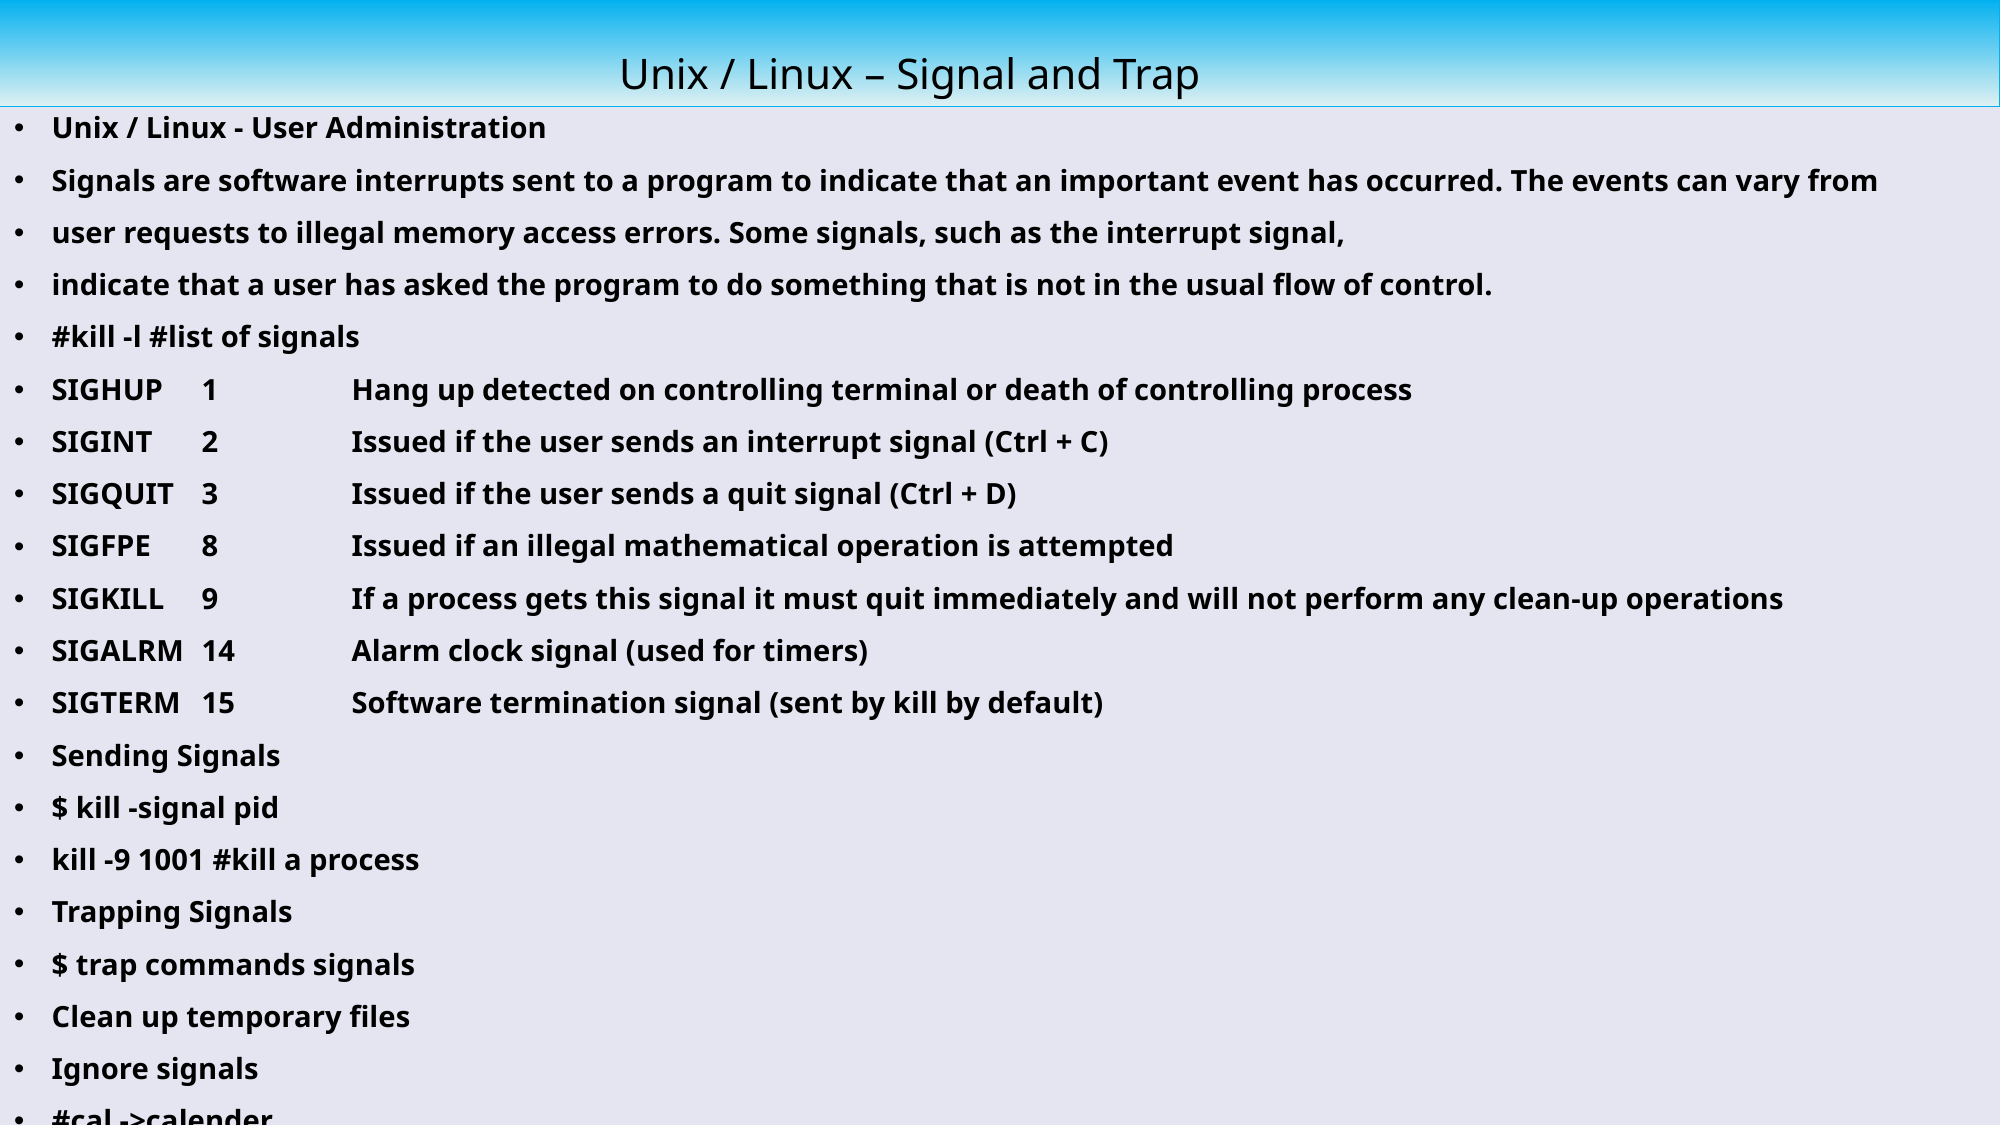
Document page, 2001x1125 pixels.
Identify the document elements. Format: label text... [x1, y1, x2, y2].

list Unix / Linux - User Administration Signals are software interrupts sent to a program to indicate that an important event has occurred. The events can vary from user requests to illegal memory access errors. Some signals, such as the interrupt signal, indicate that a user has asked the program to do something that is not in the usual flow of control. #kill -l #list of signals SIGHUP 1 Hang up detected on controlling terminal or death of controlling process SIGINT 2 Issued if the user sends an interrupt signal (Ctrl + C) SIGQUIT 3 Issued if the user sends a quit signal (Ctrl + D) SIGFPE 8 Issued if an illegal mathematical operation is attempted SIGKILL 9 If a process gets this signal it must quit immediately and will not perform any clean-up operations SIGALRM 14 Alarm clock signal (used for timers) SIGTERM 15 Software termination signal (sent by kill by default) Sending Signals $ kill -signal pid kill -9 1001 #kill a process Trapping Signals $ trap commands signals Clean up temporary files Ignore signals #cal ->calender [0, 107, 2000, 1125]
text_box Unix / Linux – Signal and Trap [0, 0, 2000, 107]
